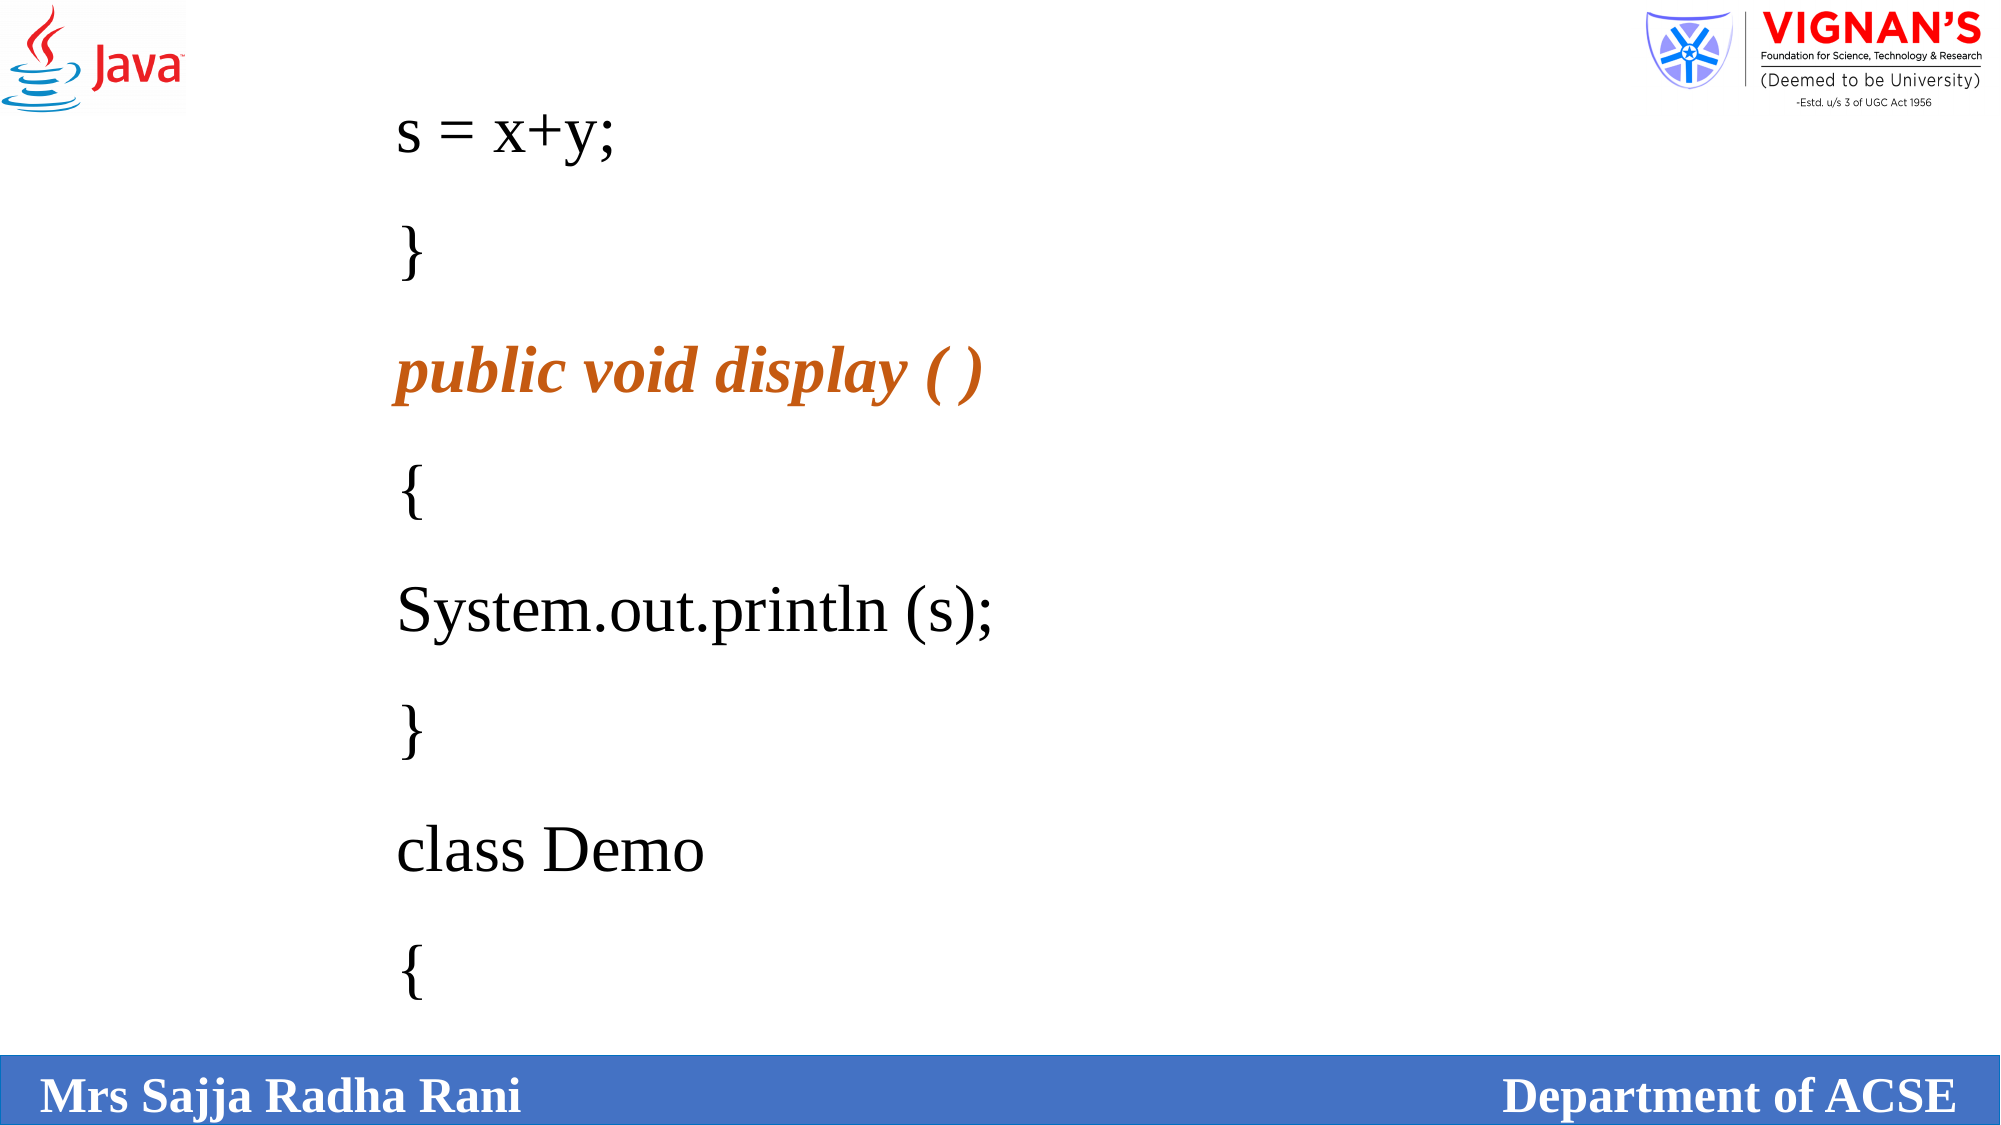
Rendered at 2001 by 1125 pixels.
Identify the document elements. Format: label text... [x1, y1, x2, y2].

picture [1631, 0, 2000, 116]
text_box s = x+y; } public void display ( ) { System.out.println (s); } class Demo { [381, 38, 1465, 1013]
picture [0, 0, 186, 116]
